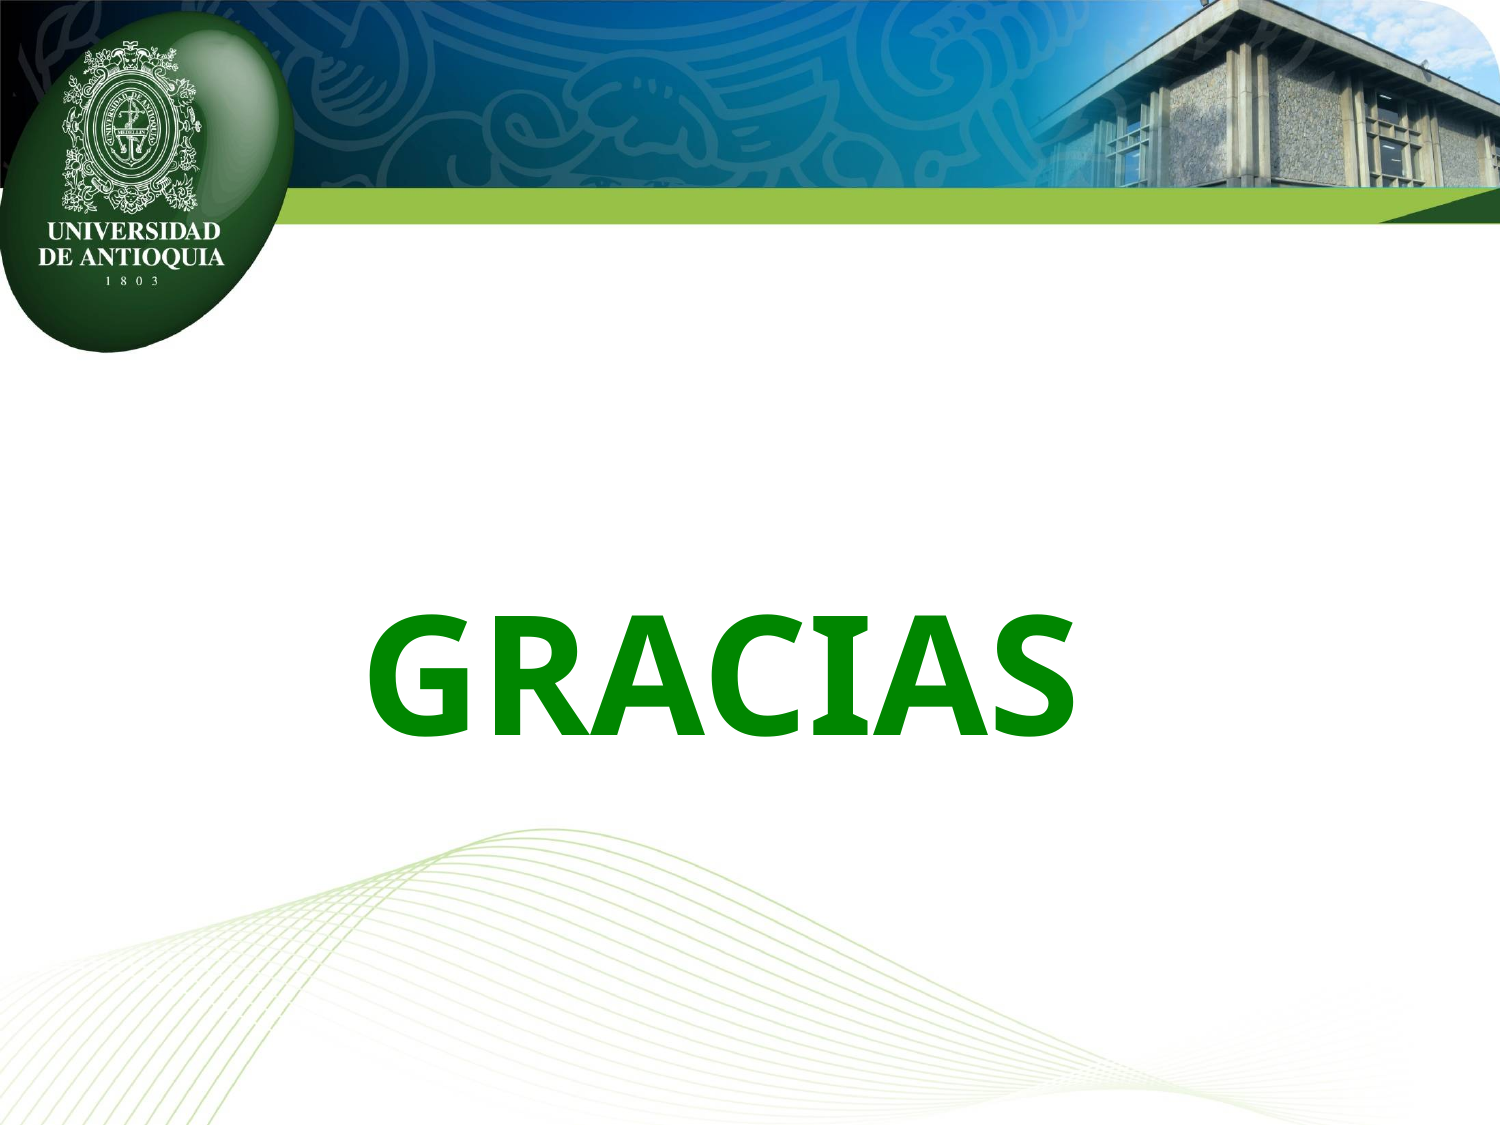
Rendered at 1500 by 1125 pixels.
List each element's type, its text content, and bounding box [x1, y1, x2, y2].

text_box GRACIAS [100, 561, 1341, 777]
picture [0, 0, 1500, 1125]
